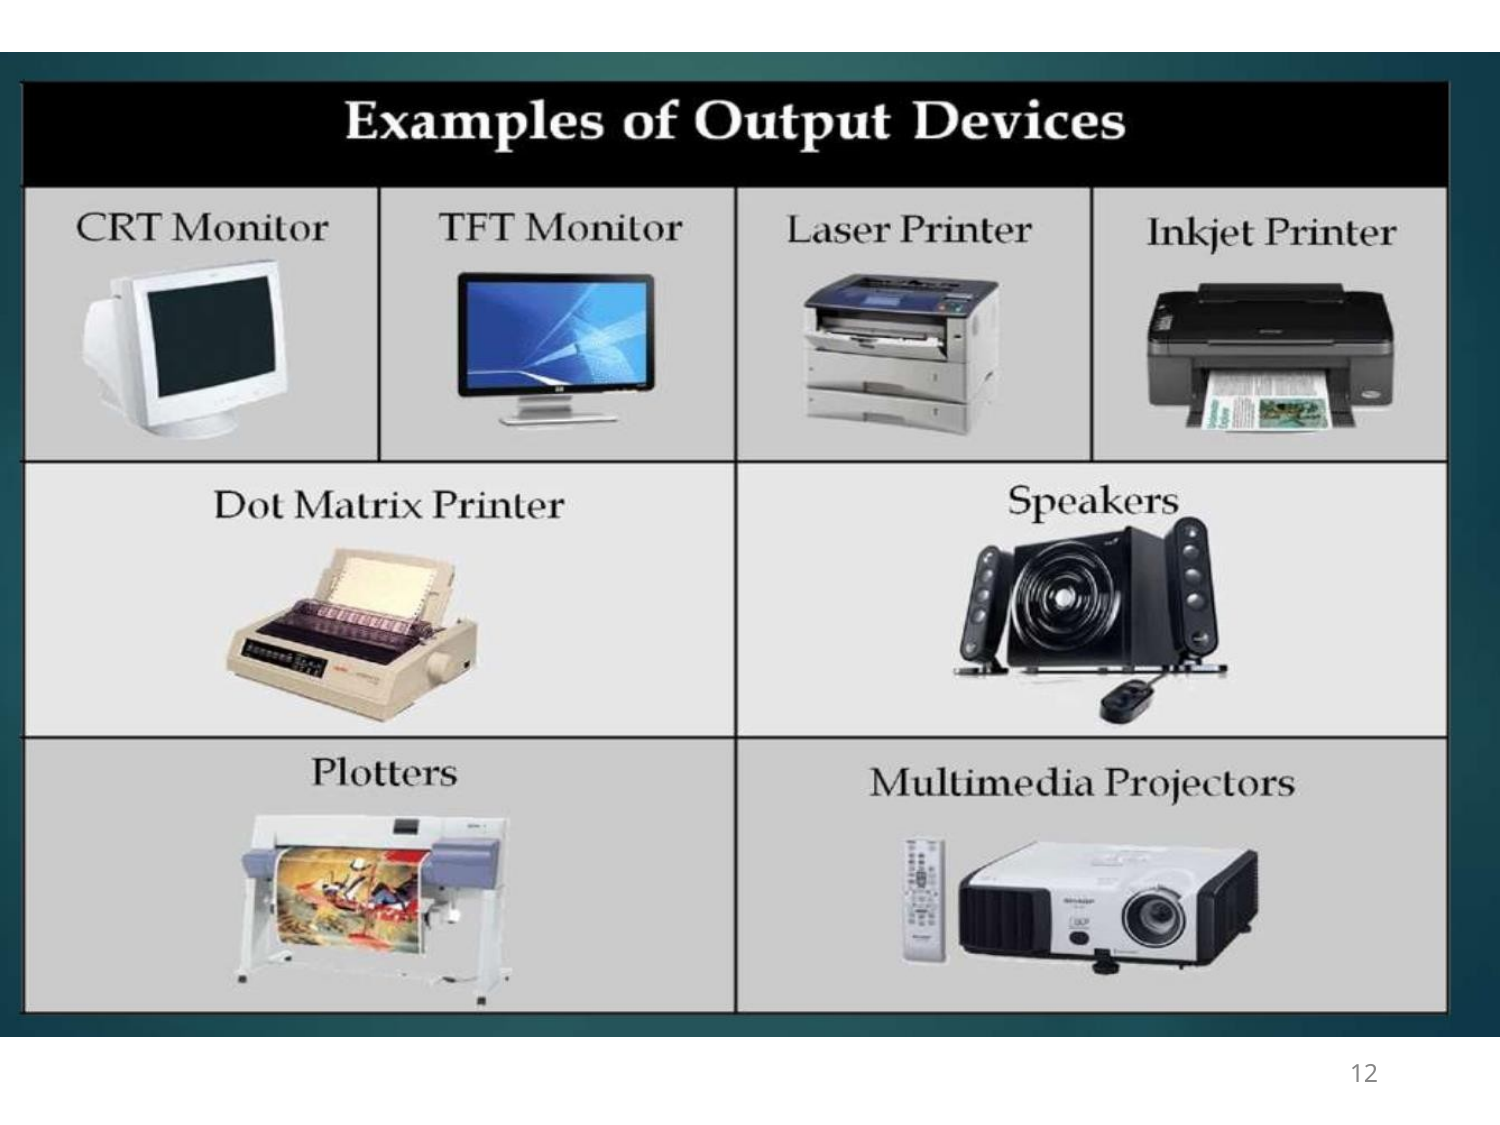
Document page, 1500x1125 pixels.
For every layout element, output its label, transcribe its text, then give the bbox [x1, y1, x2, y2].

text_box [0, 52, 1500, 1037]
slide_number 12 [1343, 1055, 1389, 1125]
